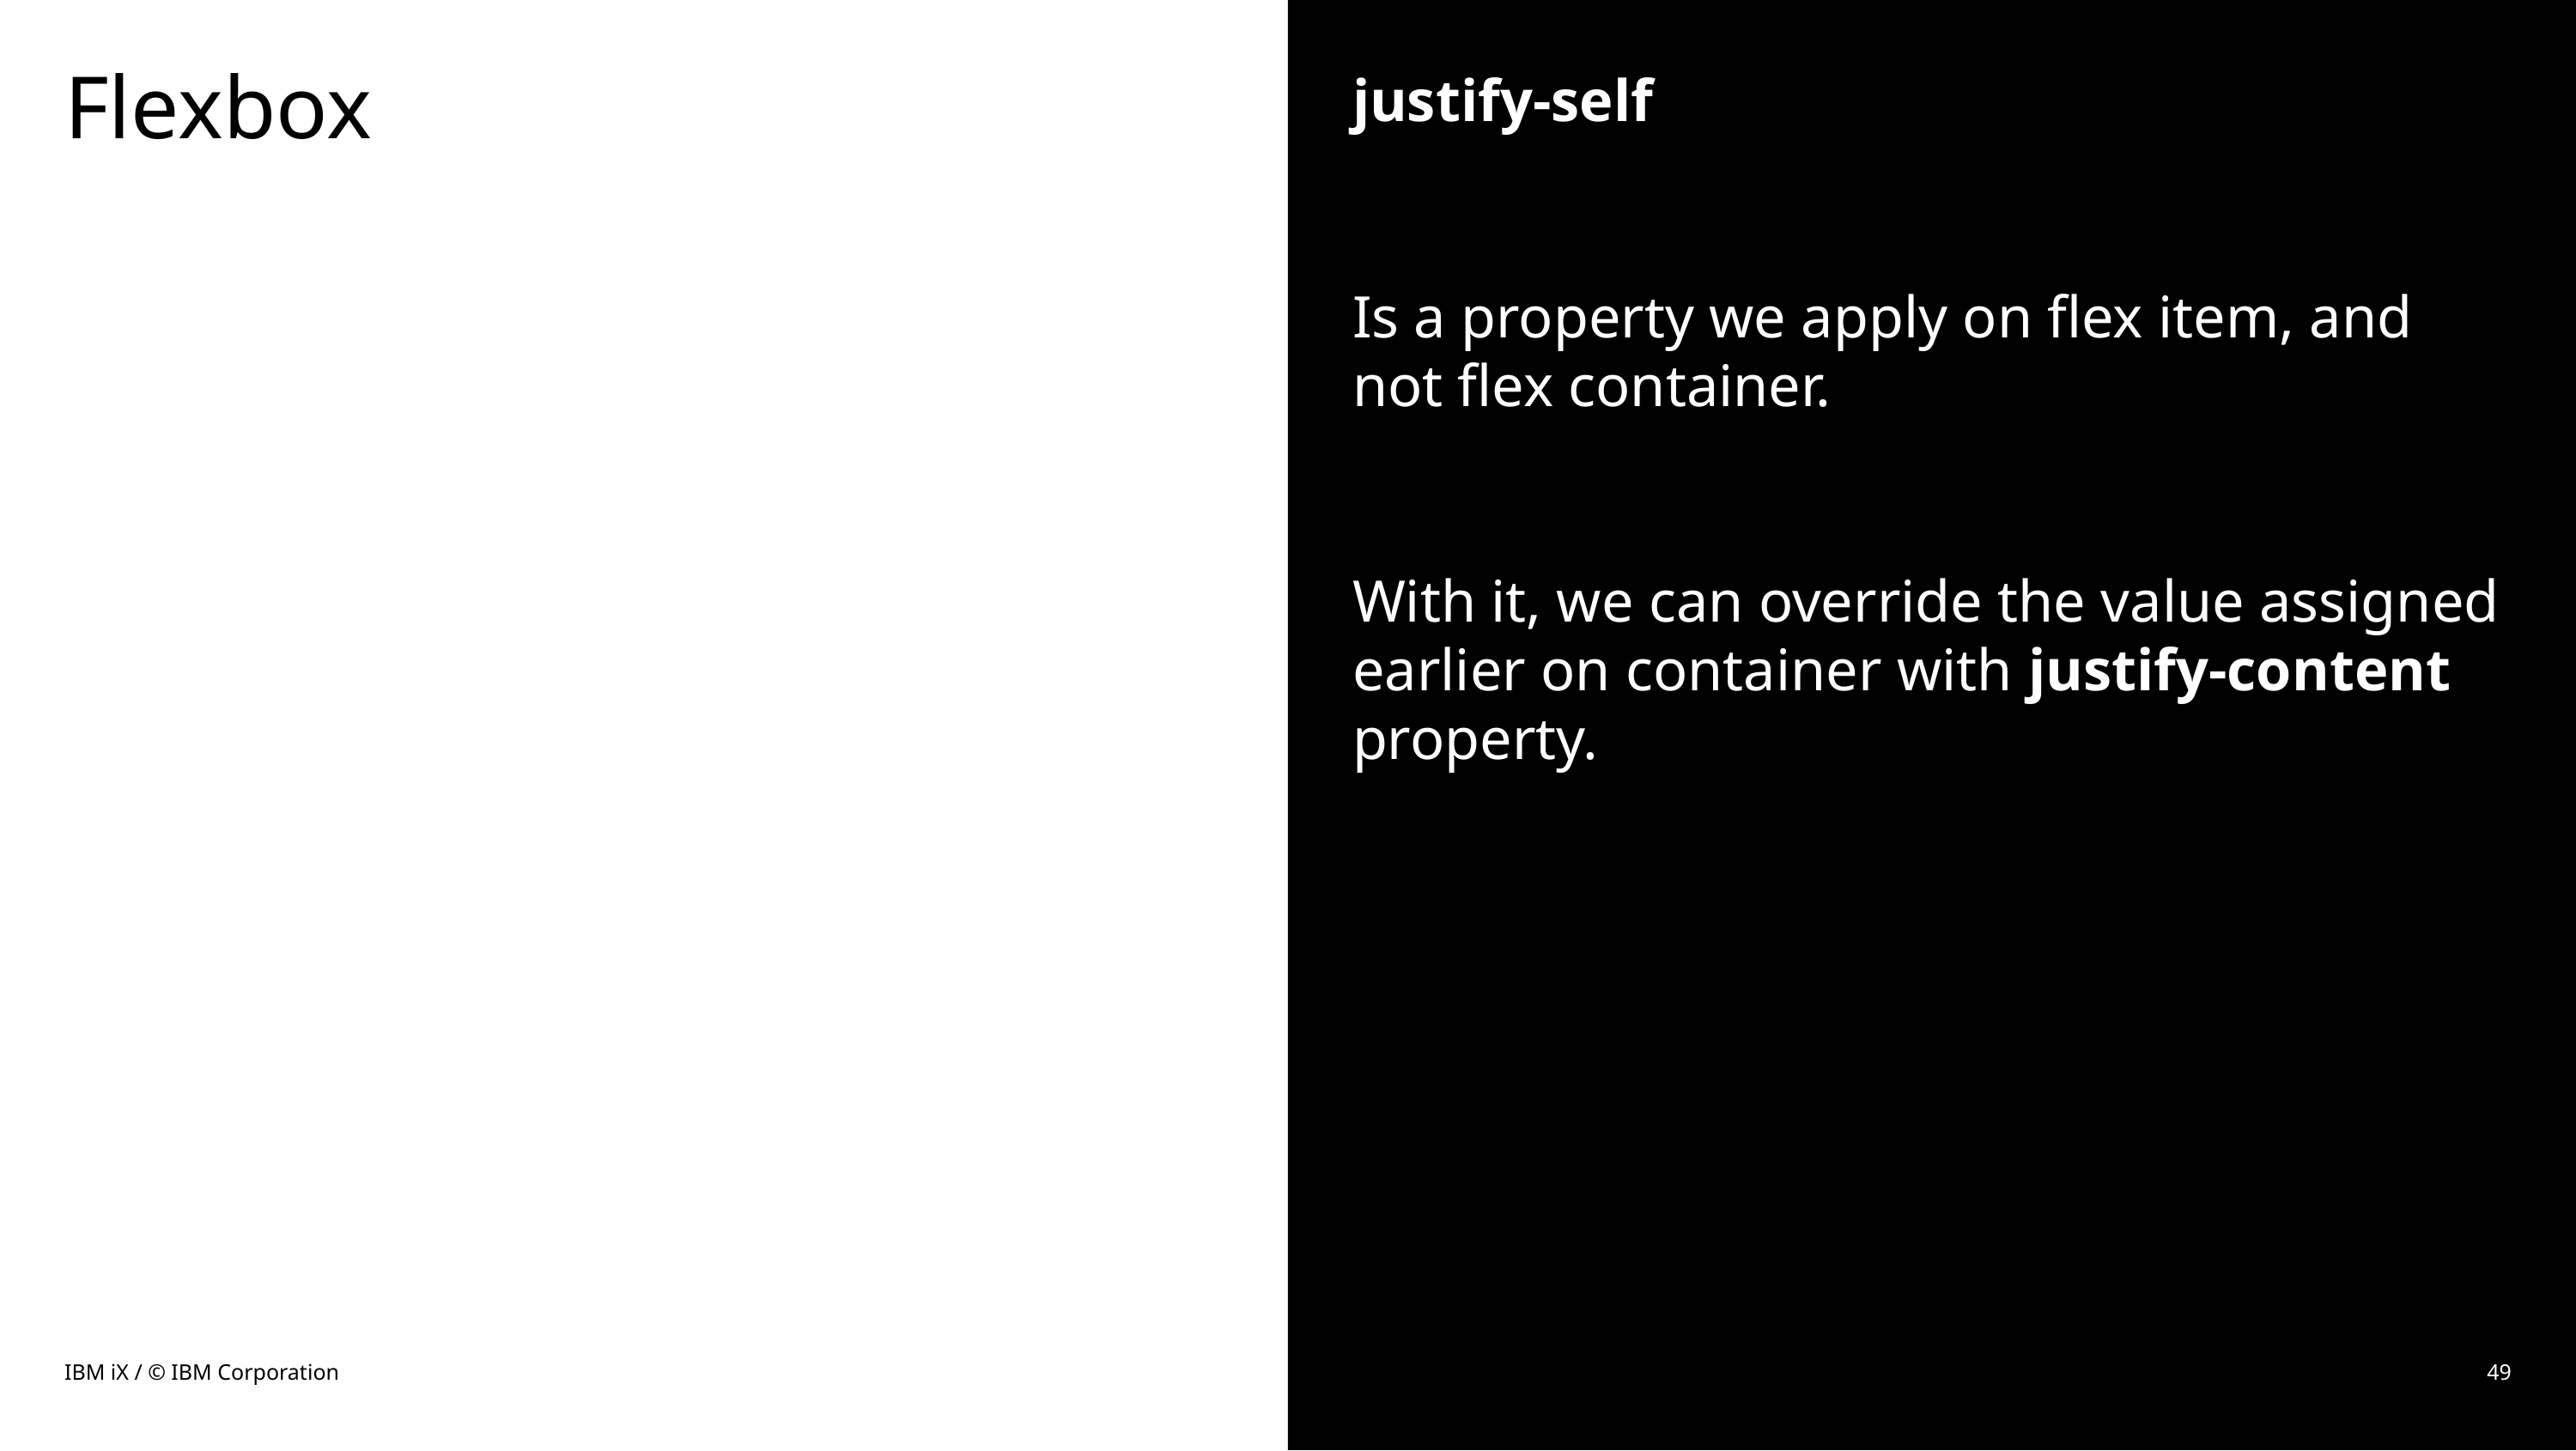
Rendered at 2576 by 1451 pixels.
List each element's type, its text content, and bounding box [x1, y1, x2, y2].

list justify-self Is a property we apply on flex item, and not flex container. With it, we can override the value assigned earlier on container with justify-content property. [1352, 64, 2512, 1270]
slide_number 49 [1996, 1350, 2512, 1397]
footer IBM iX / © IBM Corporation [64, 1350, 1224, 1397]
title Flexbox [64, 64, 1224, 1270]
